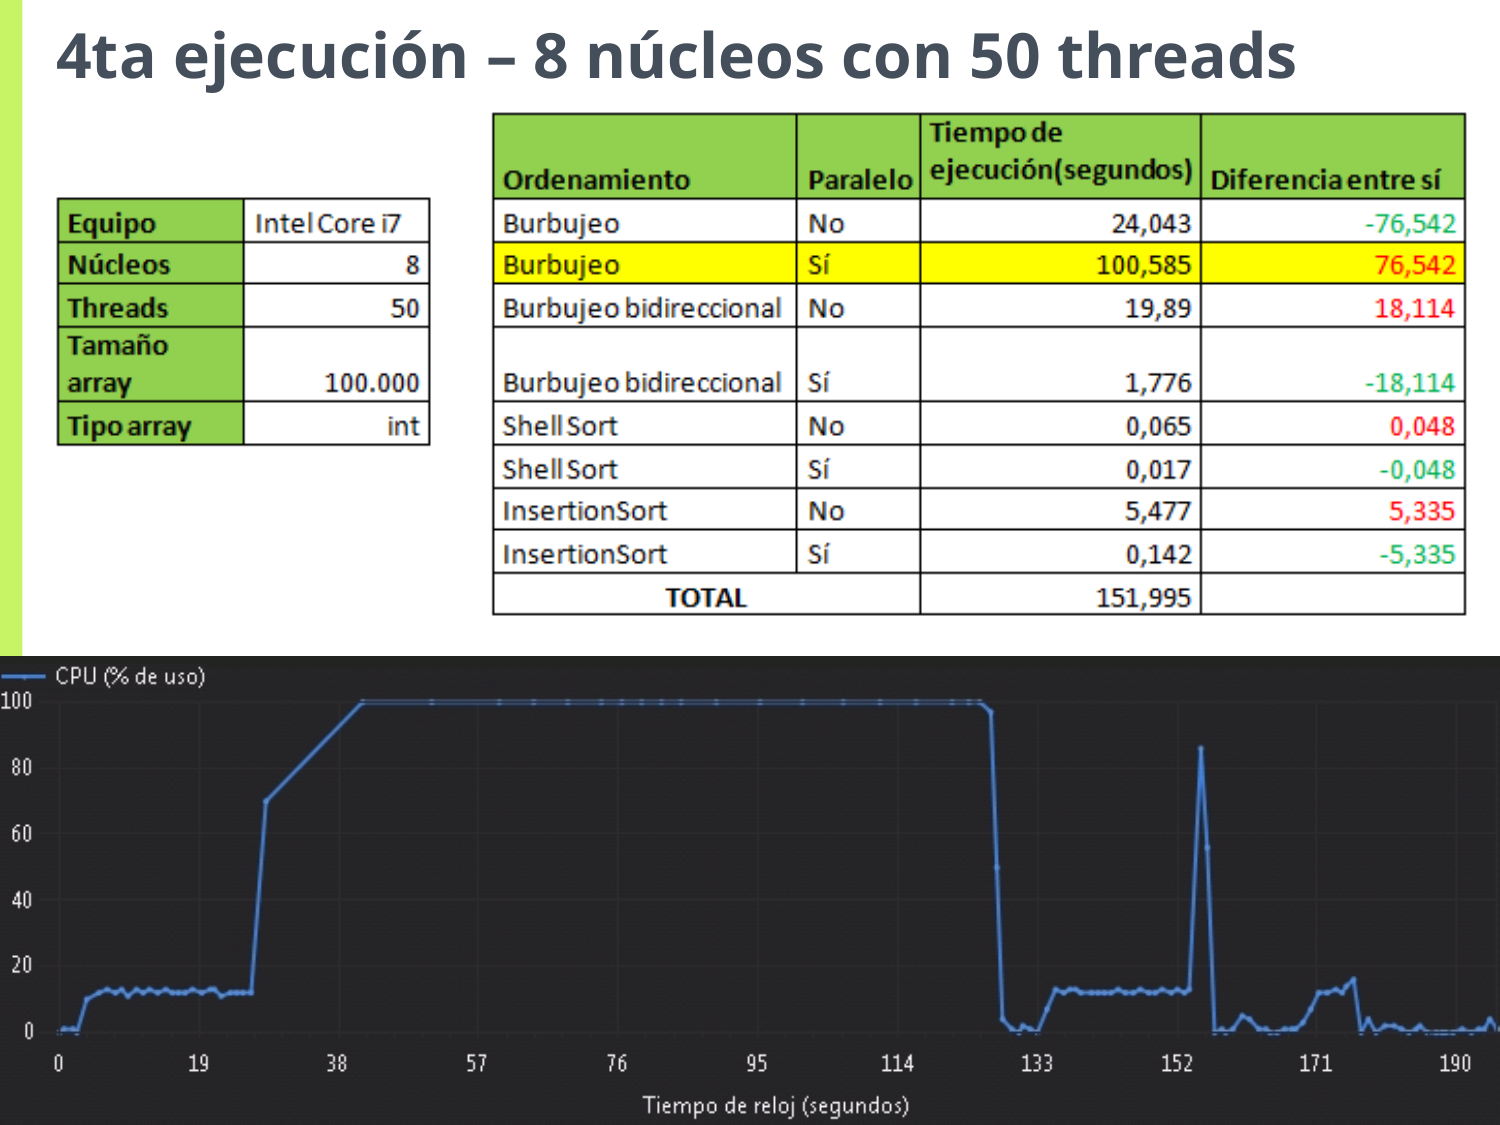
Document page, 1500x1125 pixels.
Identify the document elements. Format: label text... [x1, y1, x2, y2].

picture [0, 656, 1500, 1125]
title 4ta ejecución – 8 núcleos con 50 threads [41, 0, 1500, 106]
picture [41, 101, 1482, 622]
